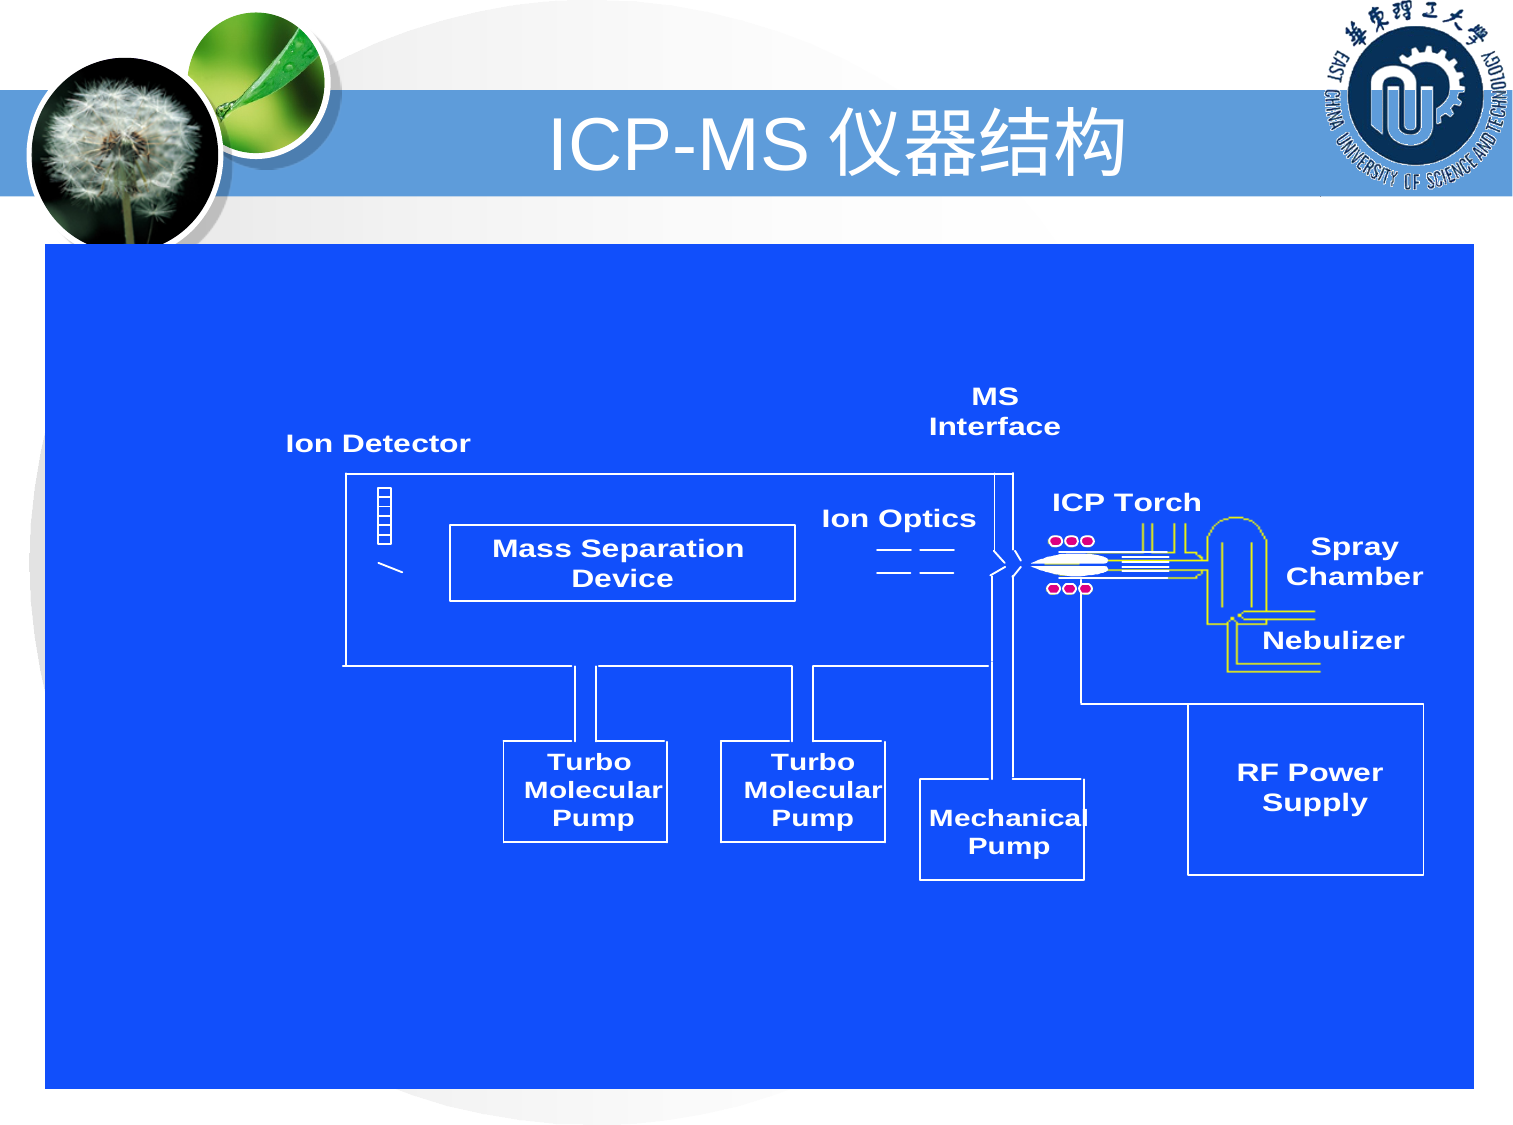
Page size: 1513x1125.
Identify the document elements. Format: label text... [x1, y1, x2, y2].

picture [31, 57, 219, 243]
picture [187, 12, 325, 154]
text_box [44, 243, 1474, 1090]
picture [1320, 0, 1513, 197]
title ICP-MS仪器结构 [340, 99, 1336, 180]
